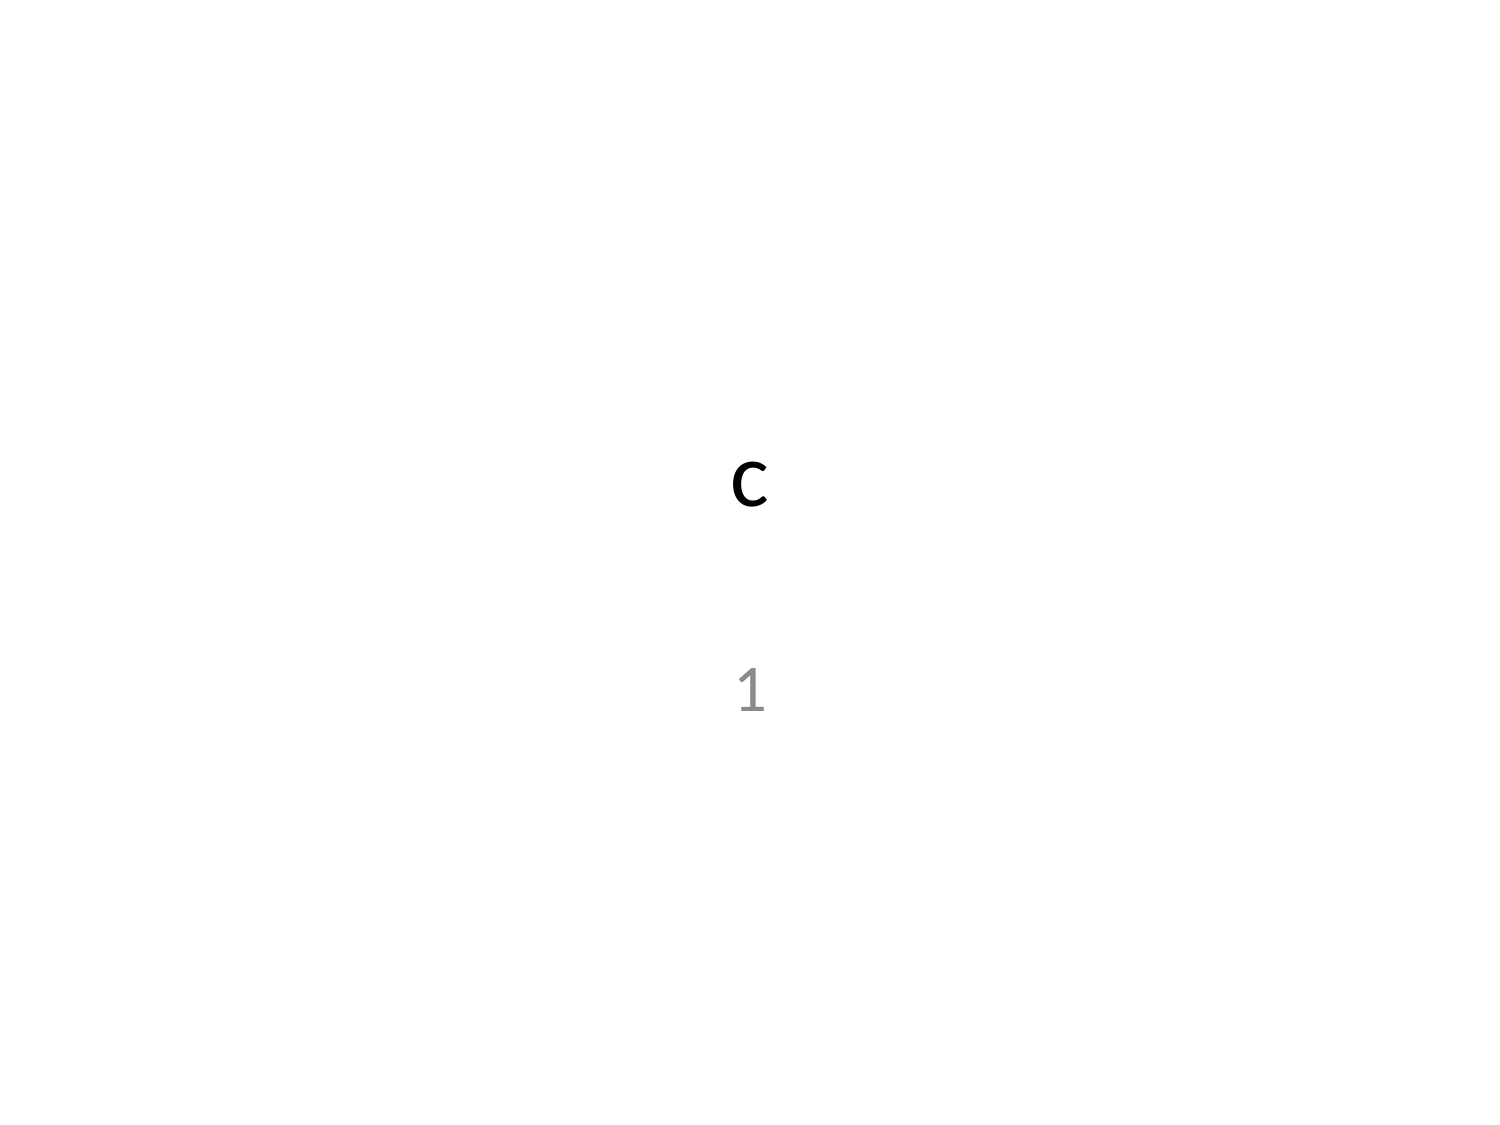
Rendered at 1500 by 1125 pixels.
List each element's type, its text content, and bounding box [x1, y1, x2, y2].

title c [112, 349, 1388, 591]
subtitle 1 [225, 637, 1275, 925]
